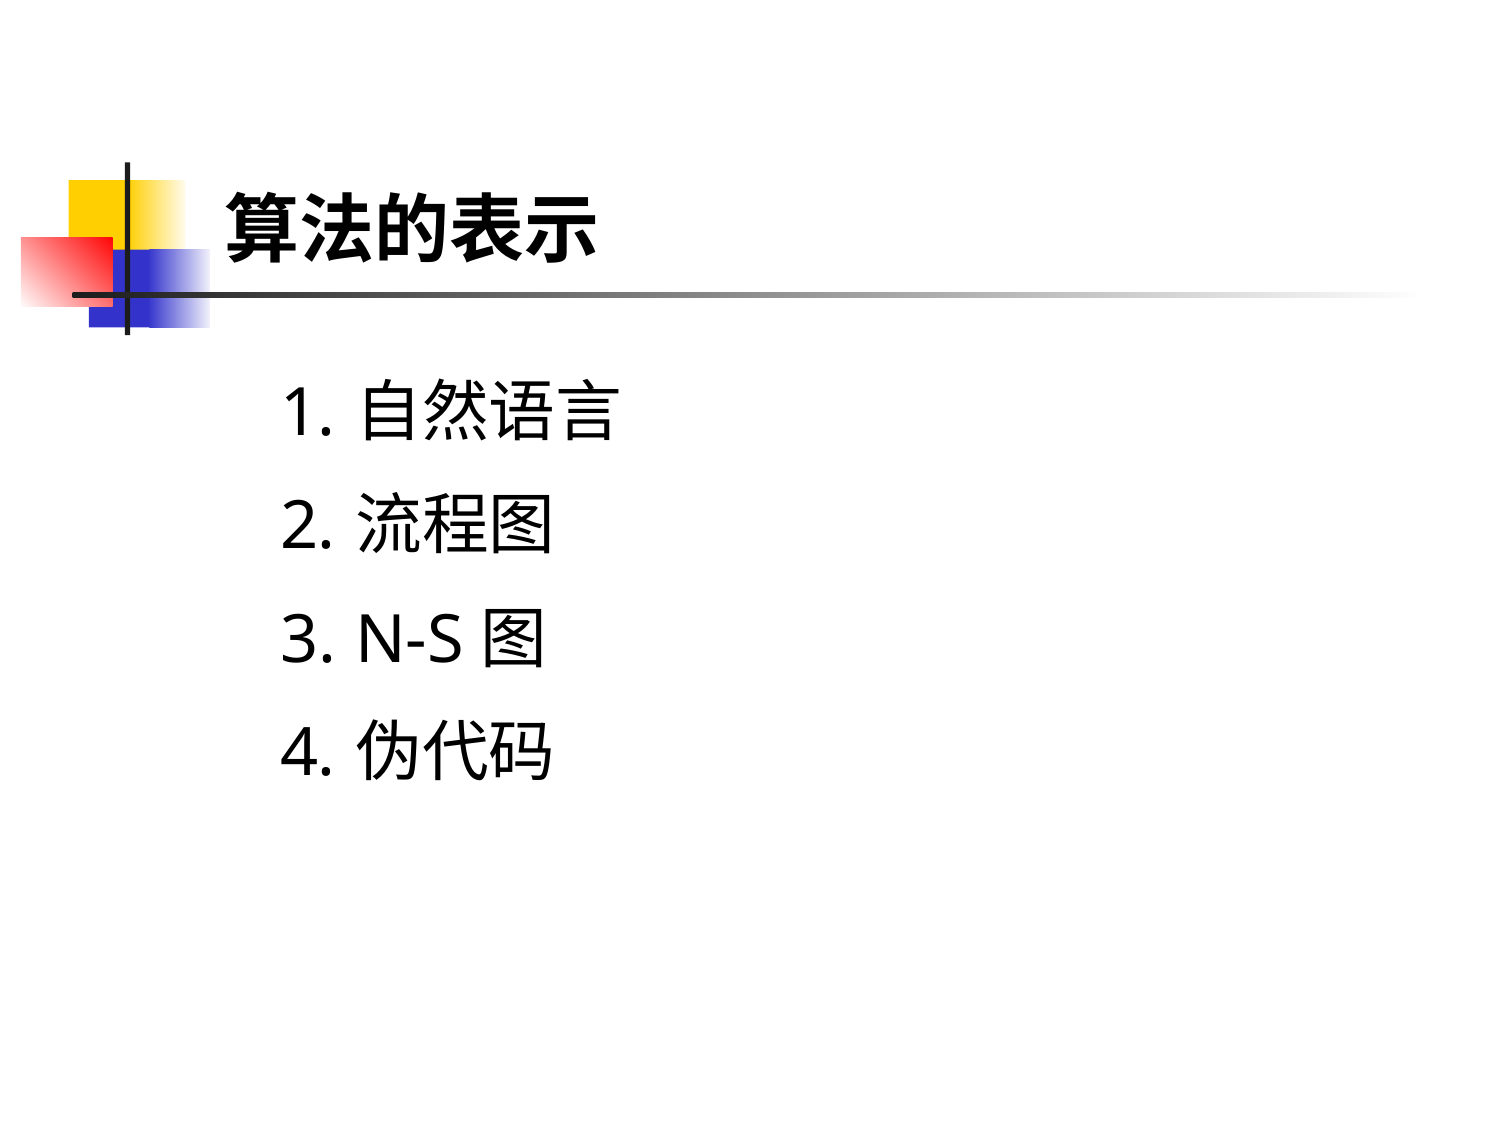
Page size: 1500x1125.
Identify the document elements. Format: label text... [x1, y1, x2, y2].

title 算法的表示 [209, 172, 1105, 279]
text_box 自然语言 流程图 N-S图 伪代码 [265, 361, 1016, 797]
